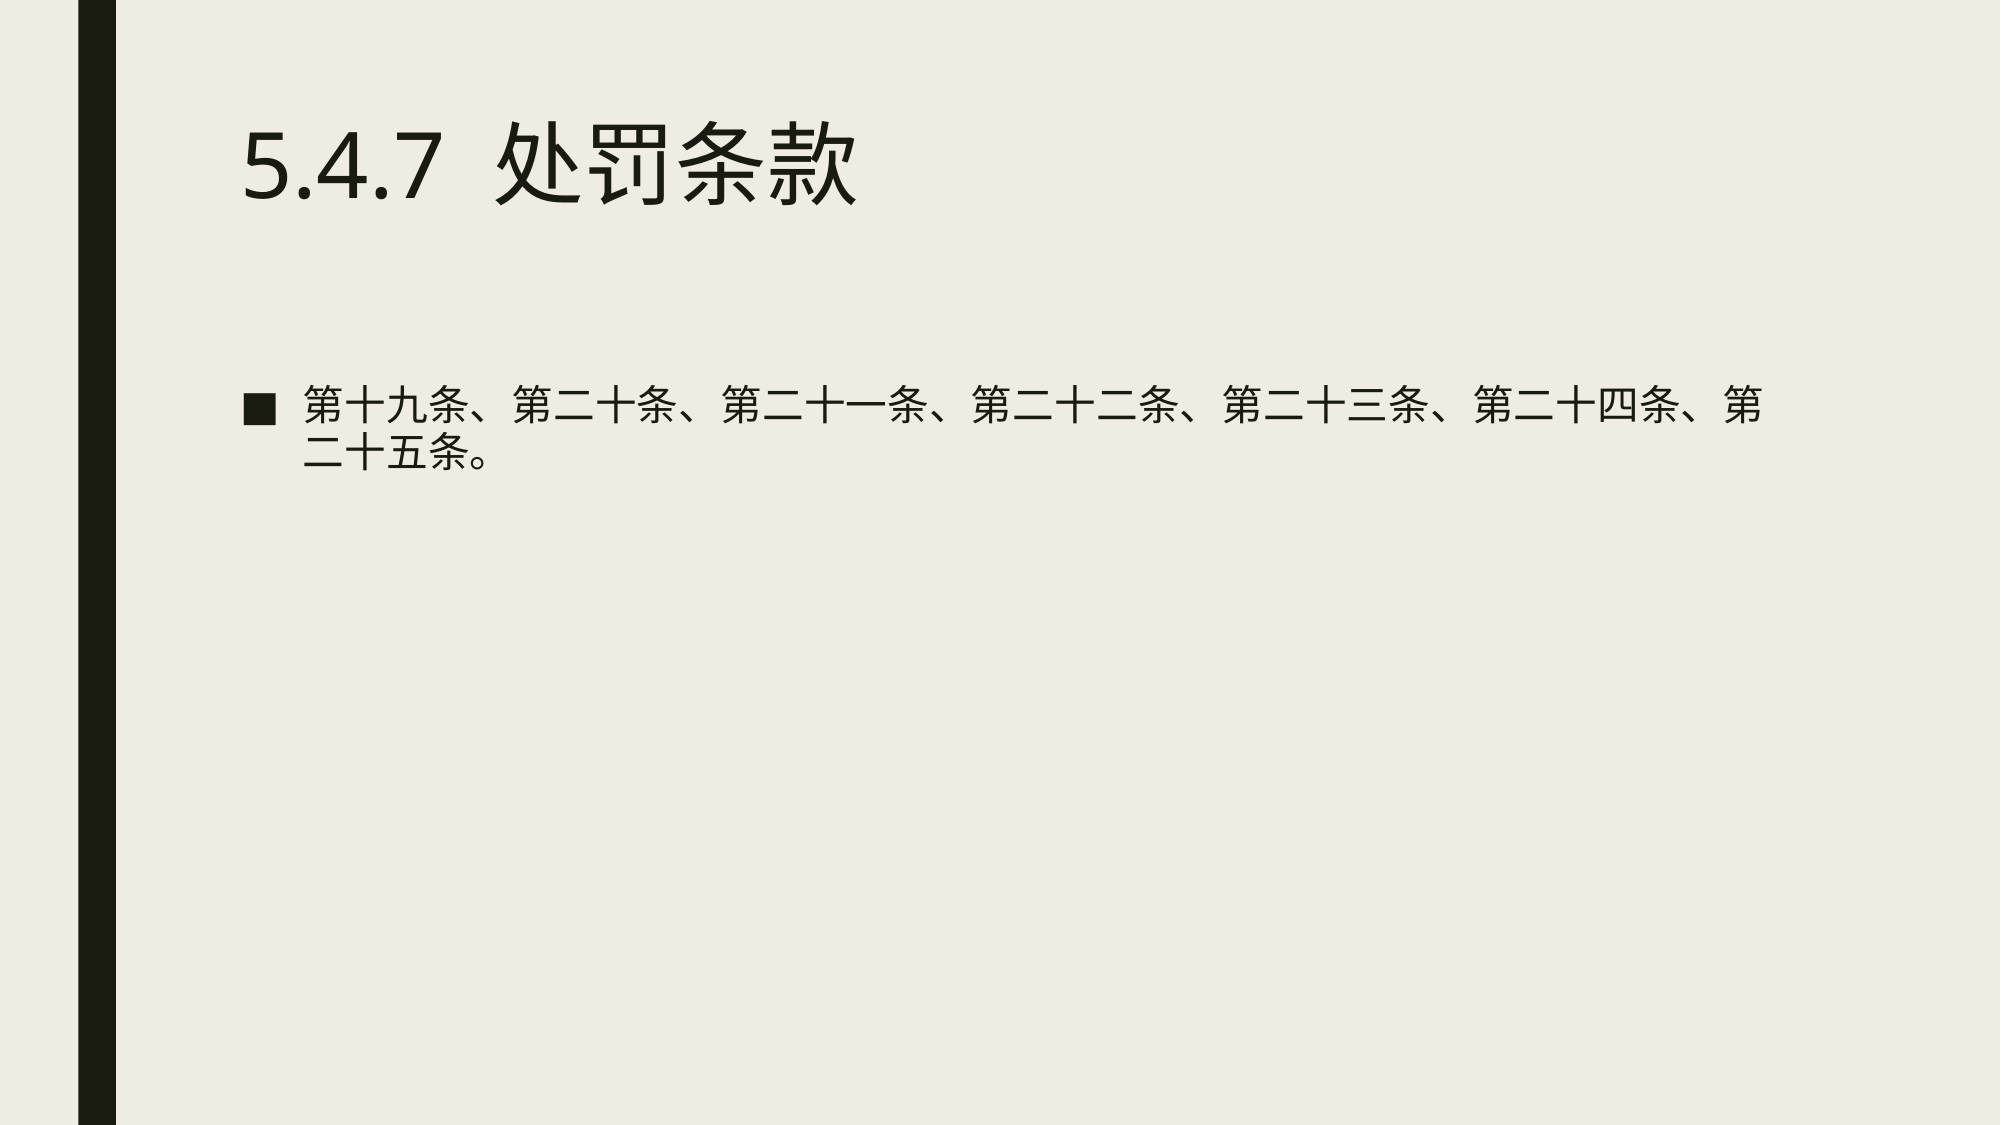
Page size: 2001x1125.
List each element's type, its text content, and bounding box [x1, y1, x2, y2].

title 5.4.7 处罚条款 [225, 112, 1800, 357]
list 第十九条、第二十条、第二十一条、第二十二条、第二十三条、第二十四条、第二十五条。 [225, 375, 1800, 963]
